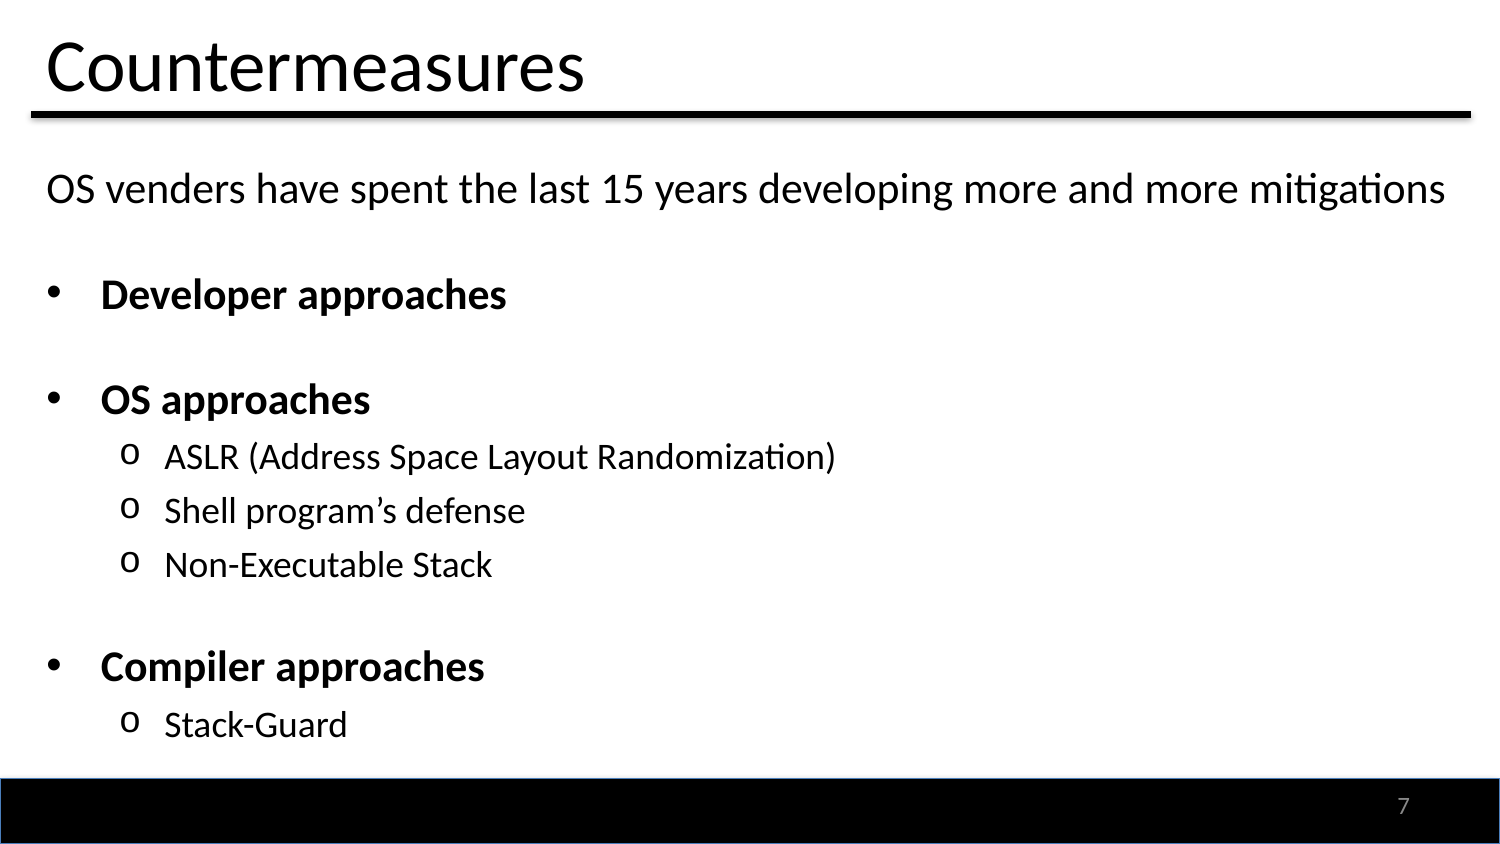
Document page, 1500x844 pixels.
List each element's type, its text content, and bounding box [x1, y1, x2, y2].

list OS venders have spent the last 15 years developing more and more mitigations Developer approaches OS approaches ASLR (Address Space Layout Randomization) Shell program’s defense Non-Executable Stack Compiler approaches Stack-Guard [31, 142, 1472, 760]
title Countermeasures [31, 16, 1472, 106]
slide_number 6 [1074, 782, 1425, 827]
